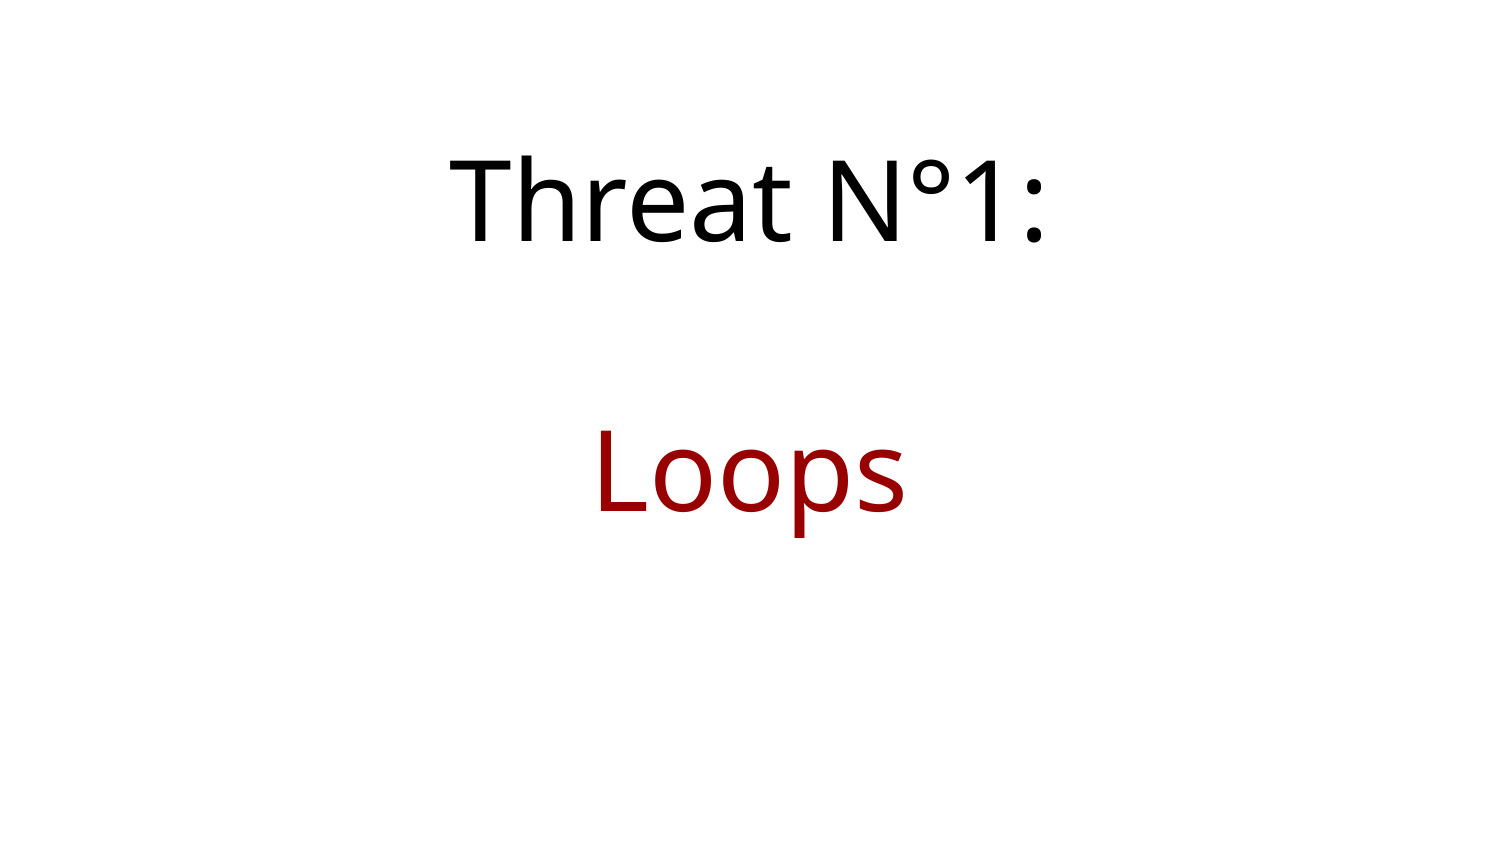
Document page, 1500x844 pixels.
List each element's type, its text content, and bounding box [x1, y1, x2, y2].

text_box Threat N°1: Loops [339, 114, 1161, 627]
